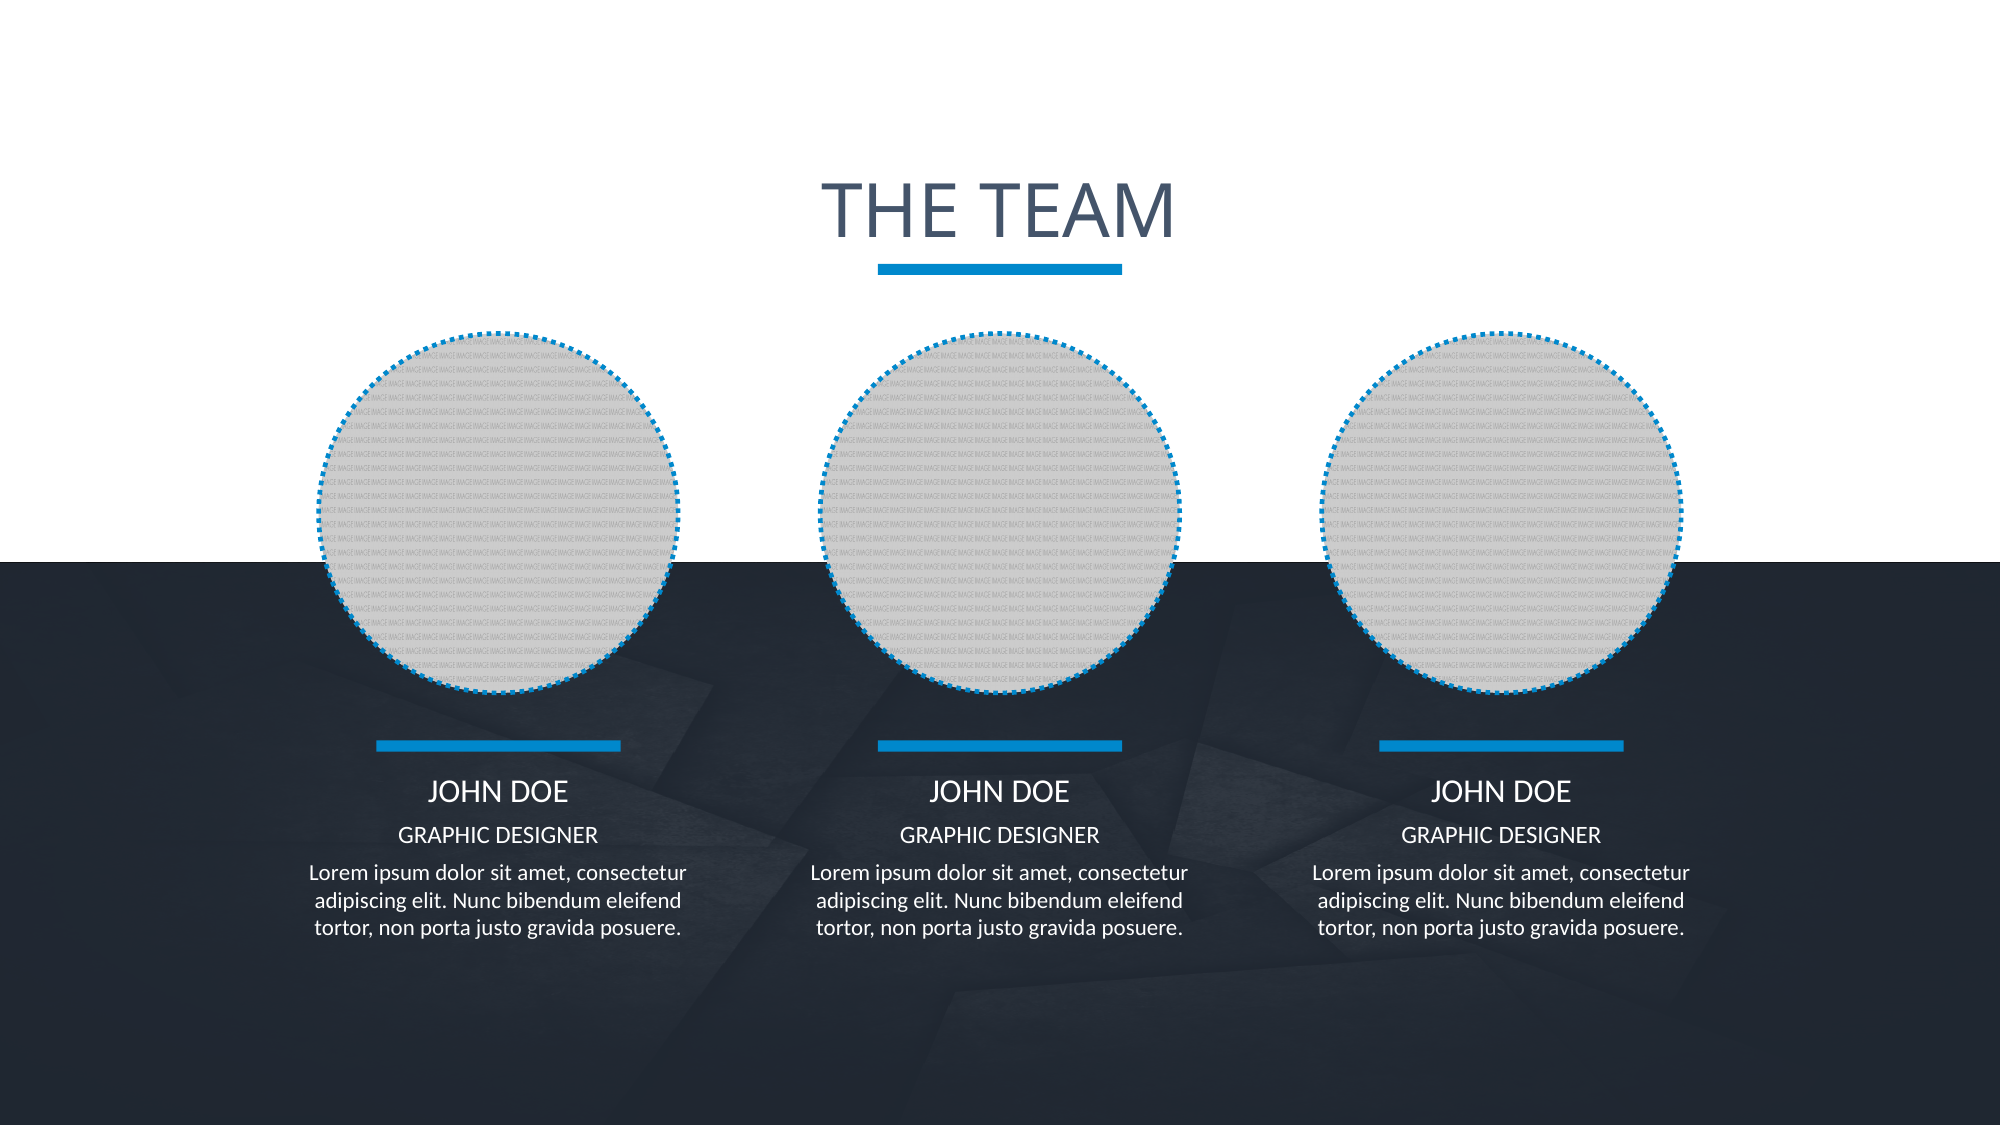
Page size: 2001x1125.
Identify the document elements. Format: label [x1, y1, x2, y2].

text_box [782, 333, 1218, 949]
text_box [280, 333, 716, 949]
text_box [558, 110, 1442, 275]
text_box [1283, 333, 1719, 949]
text_box [0, 561, 2000, 1125]
